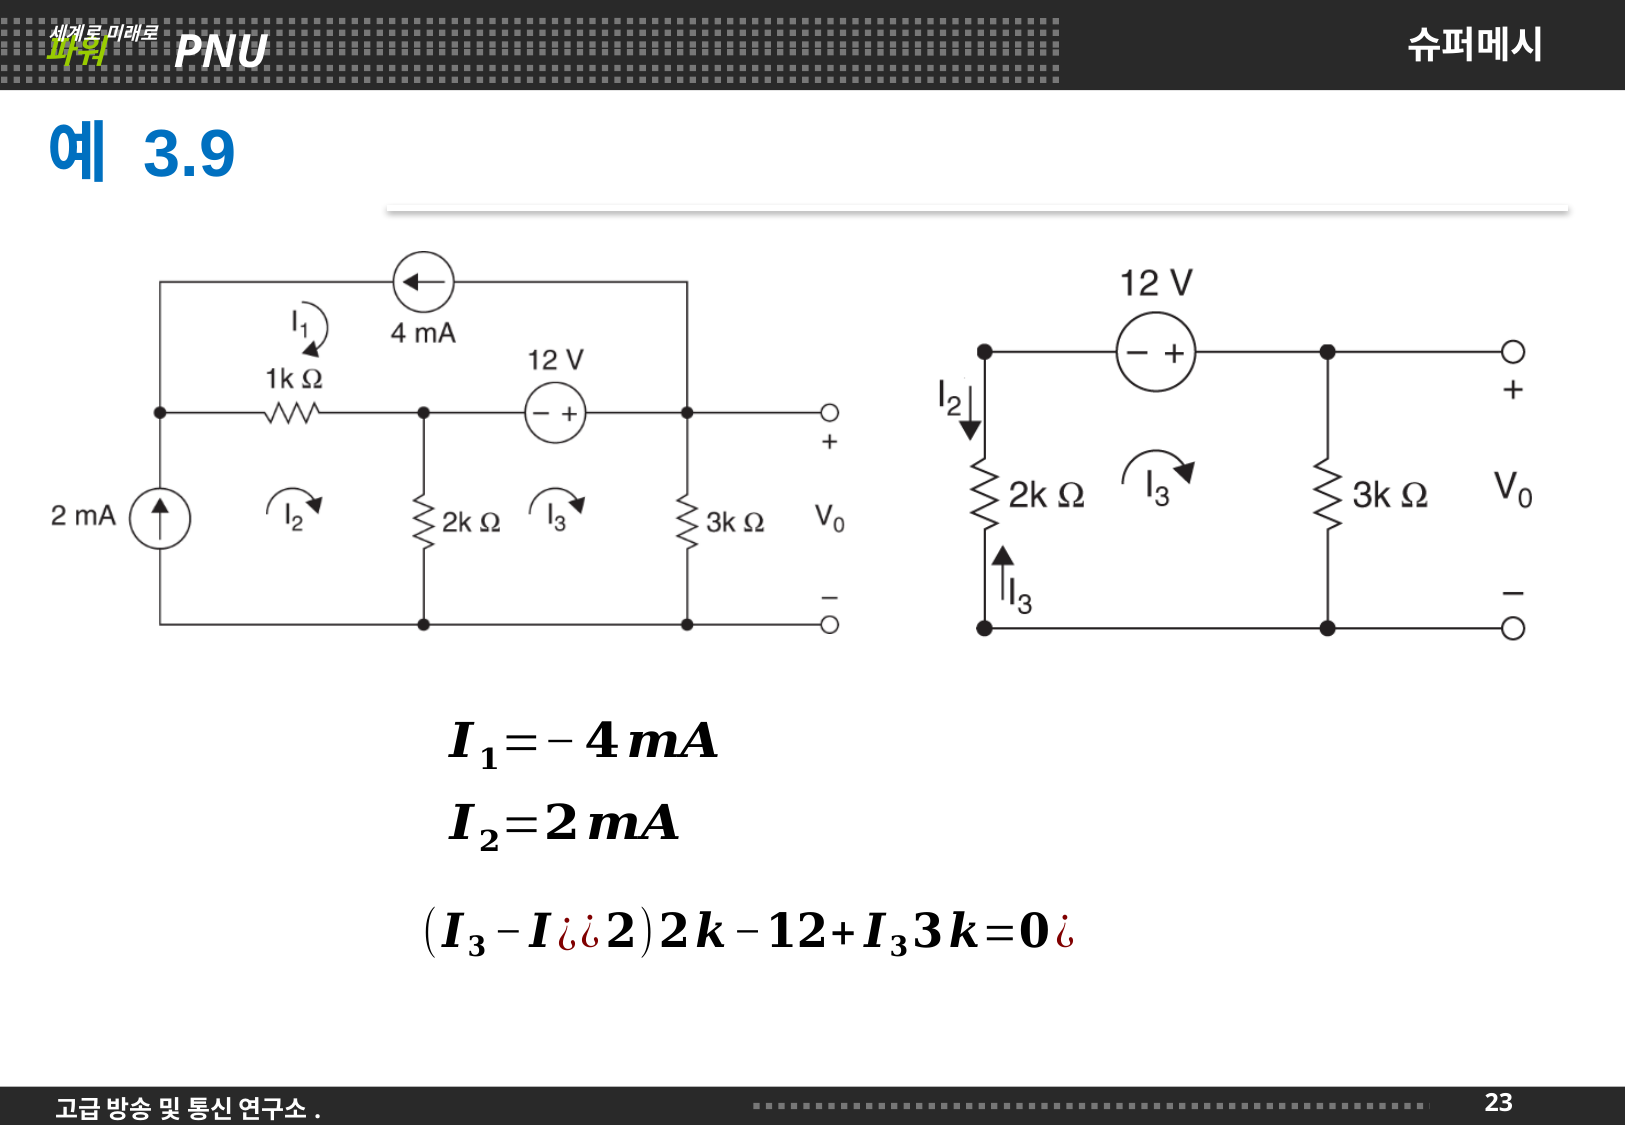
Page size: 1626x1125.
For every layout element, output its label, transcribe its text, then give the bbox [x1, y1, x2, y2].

picture [51, 250, 845, 634]
picture [919, 241, 1566, 668]
title 슈퍼메시 [0, 0, 1625, 89]
list 예 3.9 [32, 101, 1581, 1071]
